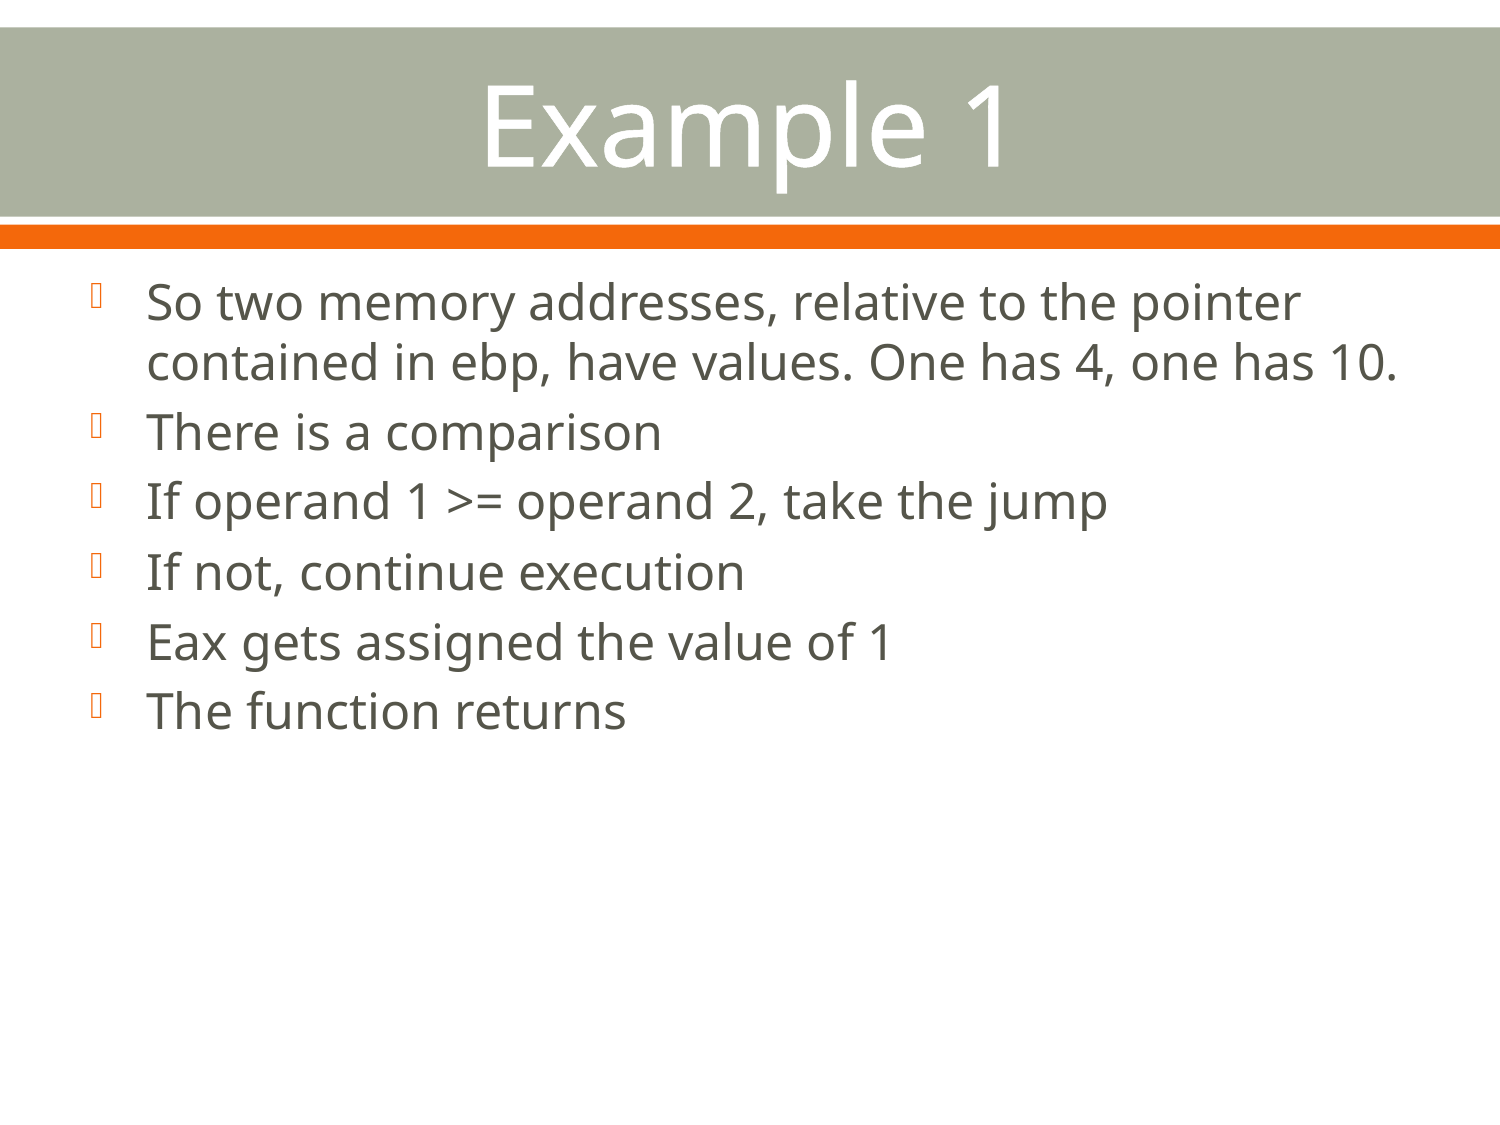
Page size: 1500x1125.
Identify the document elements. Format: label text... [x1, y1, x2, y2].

title Example 1 [75, 29, 1425, 213]
list So two memory addresses, relative to the pointer contained in ebp, have values. One has 4, one has 10. There is a comparison If operand 1 >= operand 2, take the jump If not, continue execution Eax gets assigned the value of 1 The function returns [75, 262, 1425, 1005]
